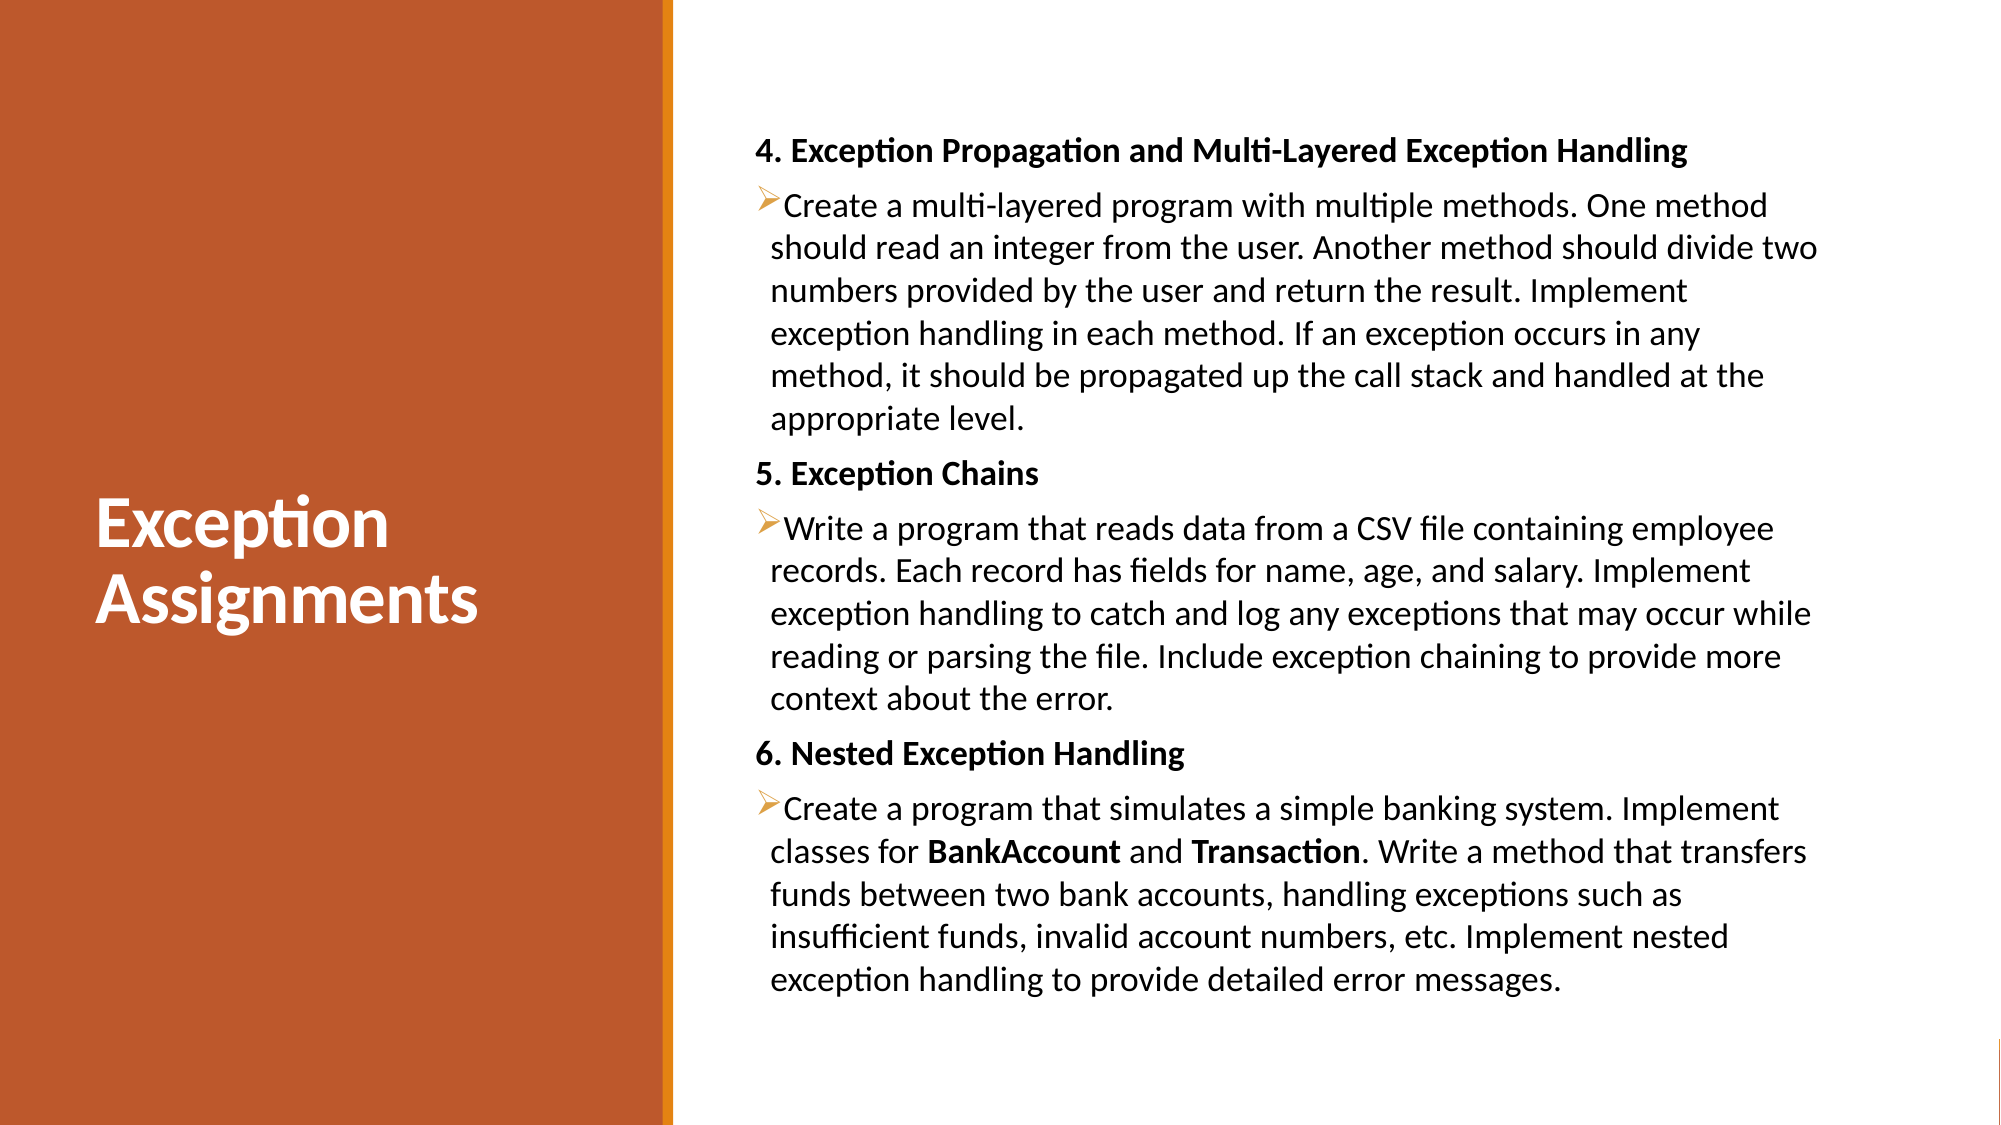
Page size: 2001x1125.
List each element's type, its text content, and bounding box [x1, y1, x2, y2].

list 4. Exception Propagation and Multi-Layered Exception Handling Create a multi-layered program with multiple methods. One method should read an integer from the user. Another method should divide two numbers provided by the user and return the result. Implement exception handling in each method. If an exception occurs in any method, it should be propagated up the call stack and handled at the appropriate level. 5. Exception Chains Write a program that reads data from a CSV file containing employee records. Each record has fields for name, age, and salary. Implement exception handling to catch and log any exceptions that may occur while reading or parsing the file. Include exception chaining to provide more context about the error. 6. Nested Exception Handling Create a program that simulates a simple banking system. Implement classes for BankAccount and Transaction. Write a method that transfers funds between two bank accounts, handling exceptions such as insufficient funds, invalid account numbers, etc. Implement nested exception handling to provide detailed error messages. [740, 99, 1846, 1026]
title Exception Assignments [80, 99, 587, 1026]
text_box [674, 0, 2000, 1125]
text_box [0, 0, 661, 1125]
text_box [661, 0, 674, 1125]
